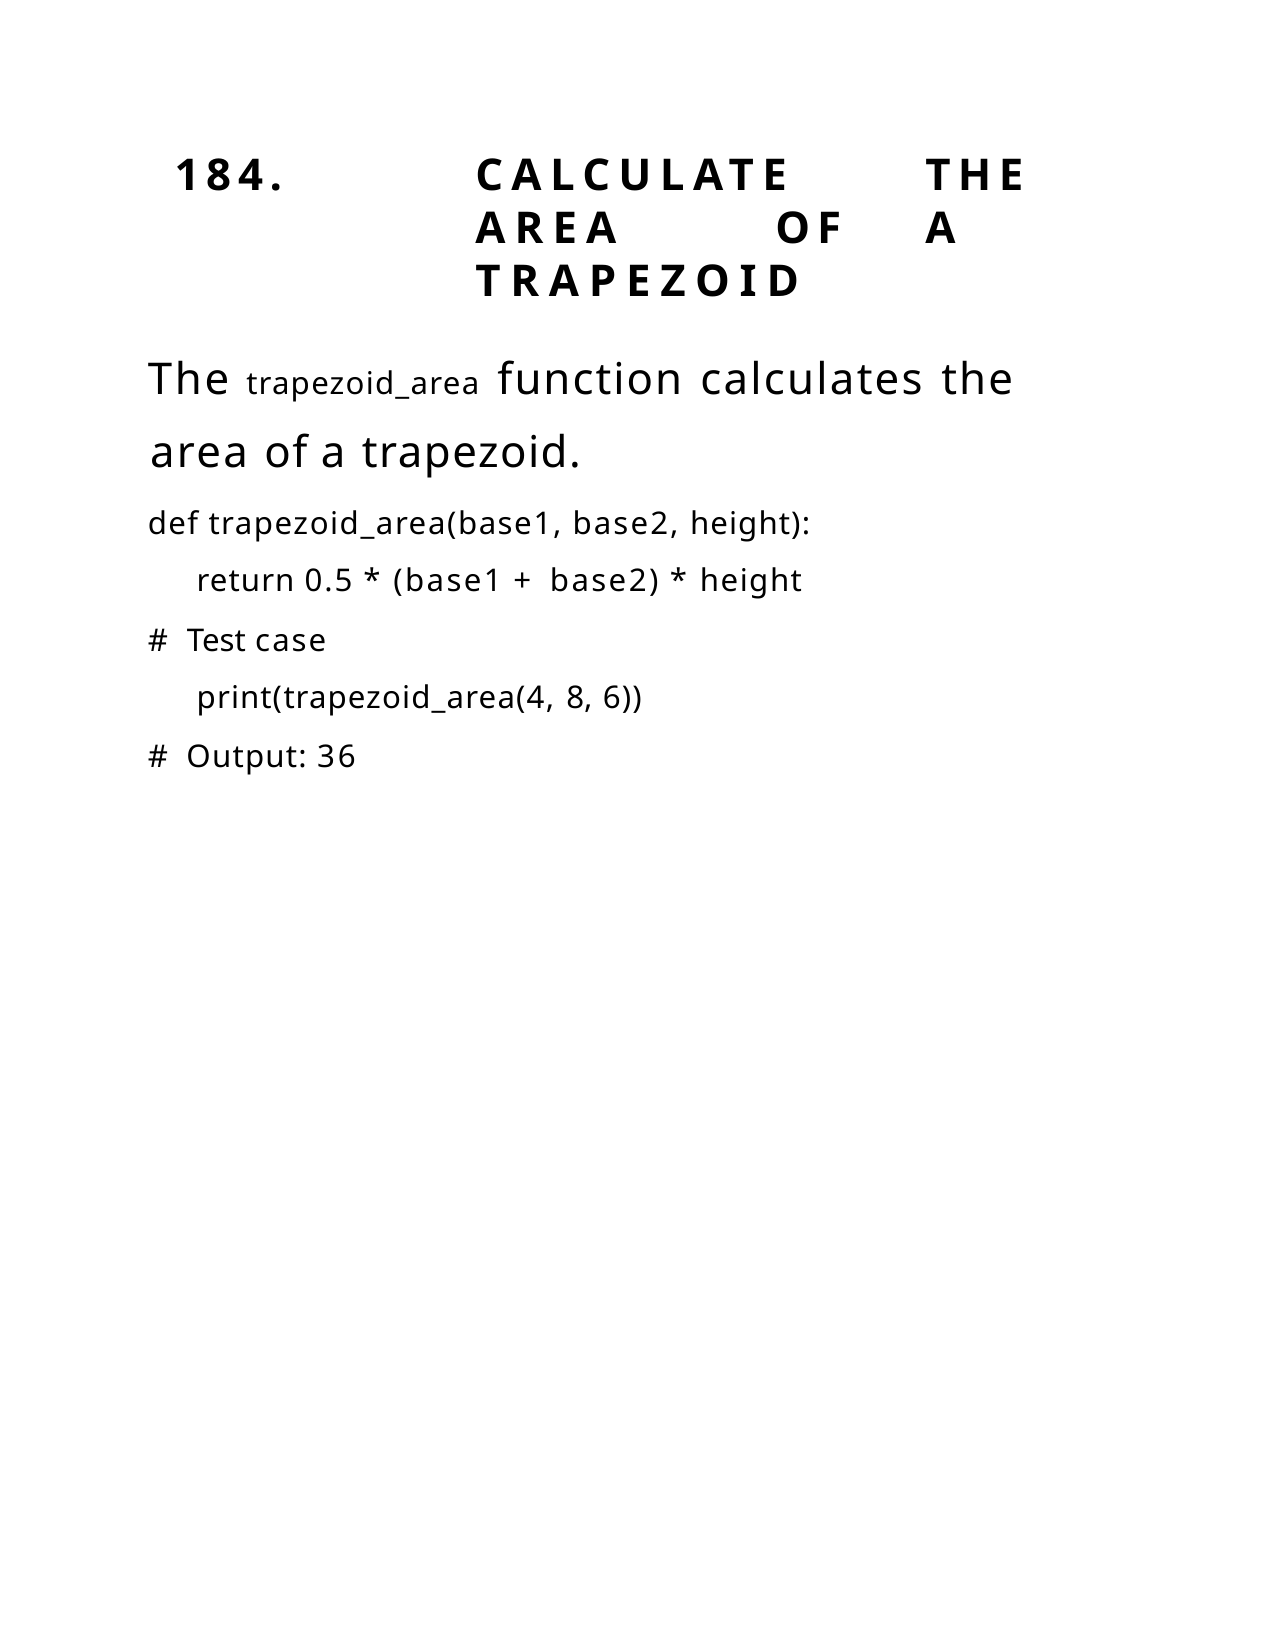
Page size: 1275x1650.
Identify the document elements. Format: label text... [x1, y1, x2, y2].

text_box 184. CALCULATE THE AREA OF A TRAPEZOID The trapezoid_area function calculates the area of a trapezoid. def trapezoid_area(base1, base2, height): return 0.5 * (base1 + base2) * height # Test case print(trapezoid_area(4, 8, 6)) # Output: 36 [147, 144, 1127, 775]
